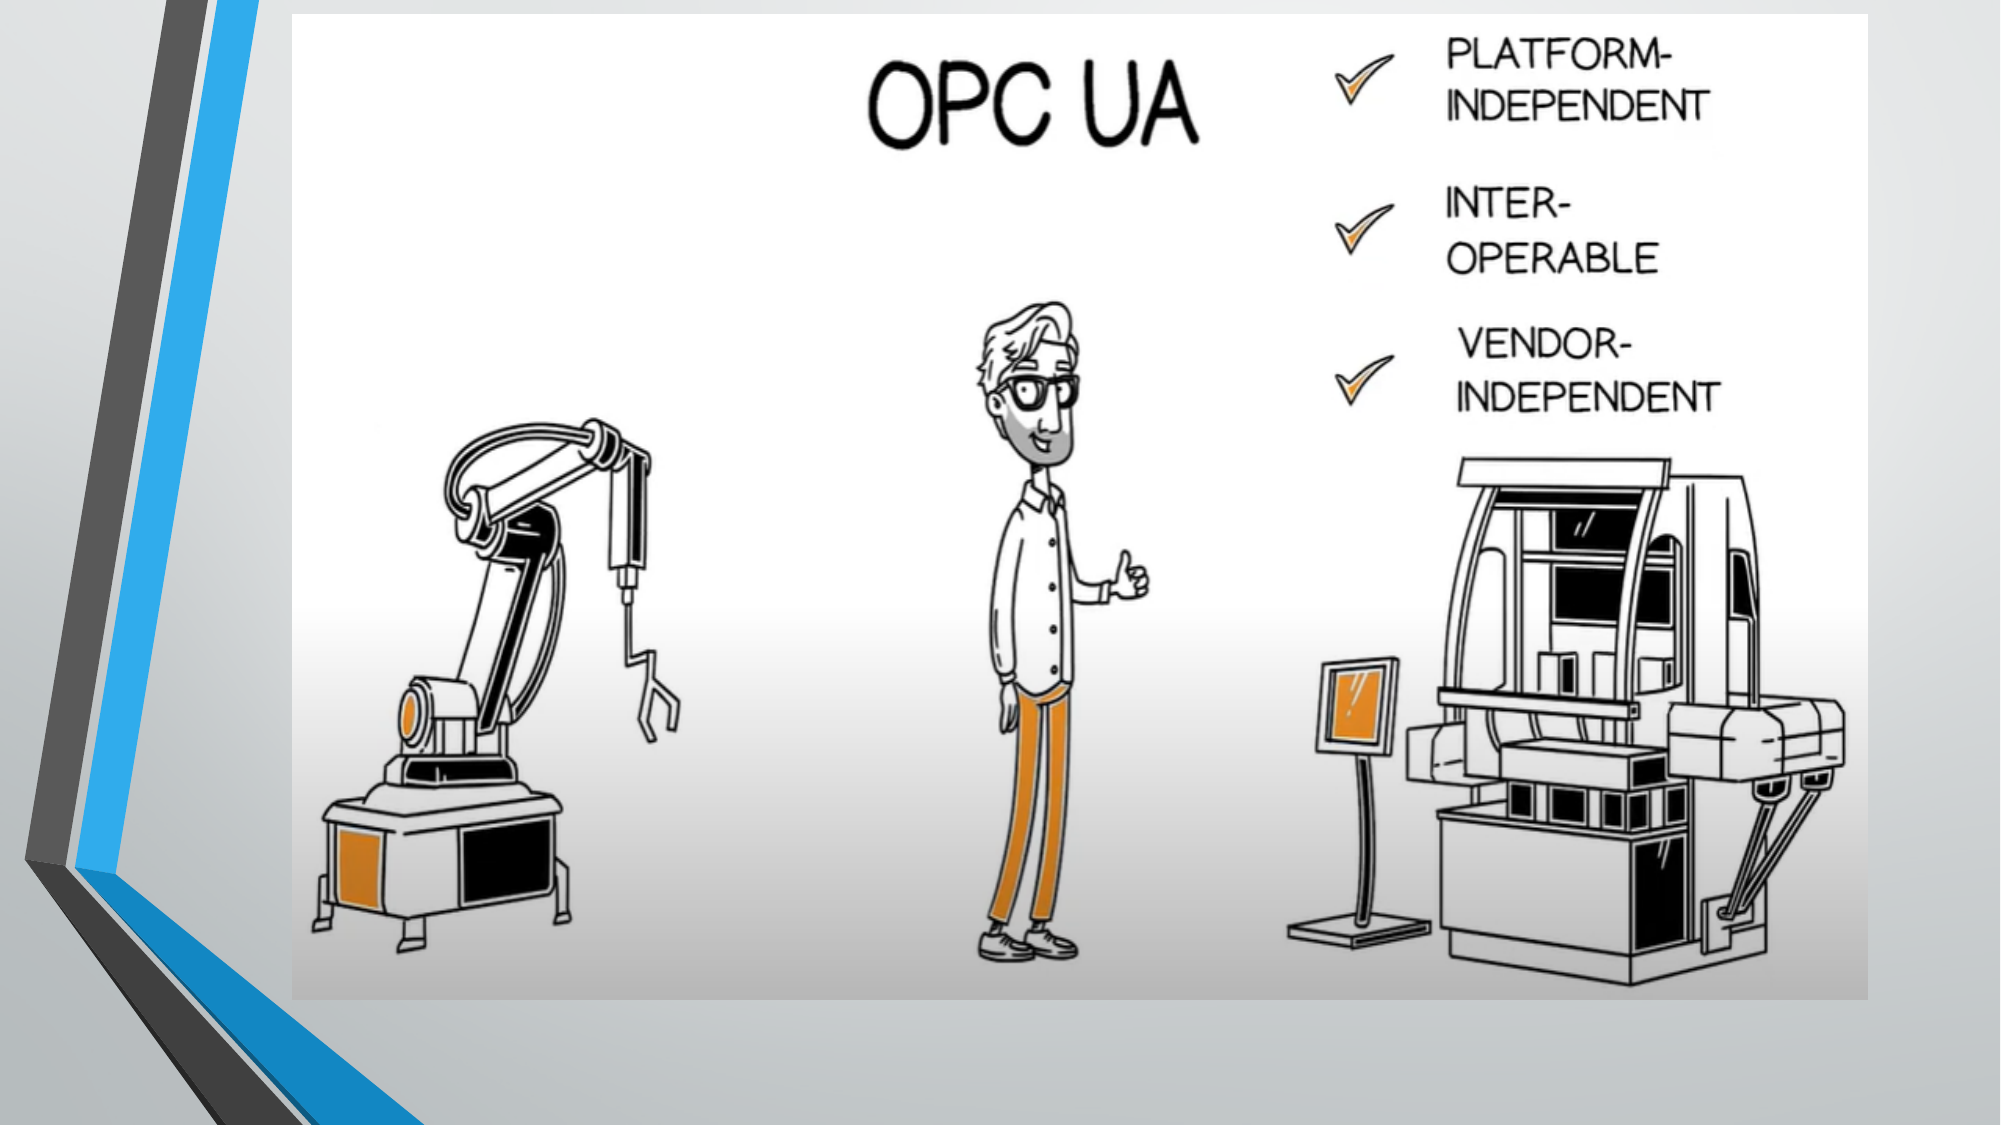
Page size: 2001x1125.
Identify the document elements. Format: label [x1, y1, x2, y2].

picture [292, 14, 1868, 1000]
